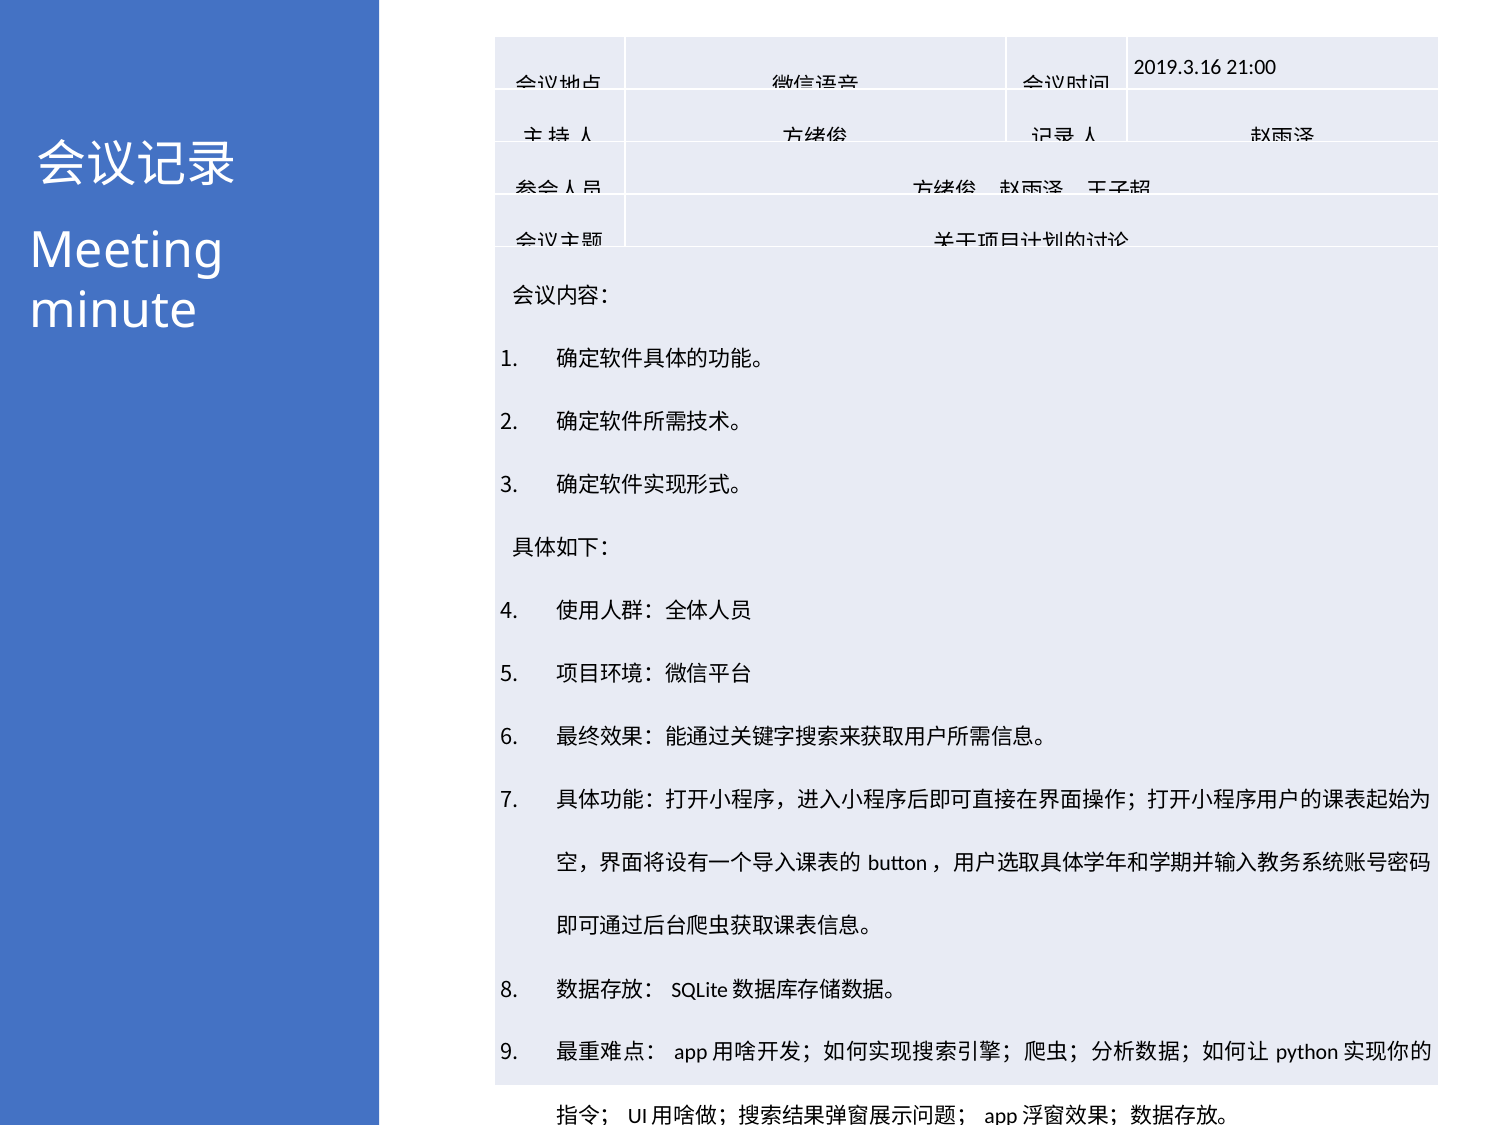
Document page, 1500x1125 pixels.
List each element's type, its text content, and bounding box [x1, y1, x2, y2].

table_cell 记录 人 [1007, 90, 1126, 141]
table_header 会议时间 [1007, 37, 1126, 88]
table_header 微信语音 [626, 37, 1005, 88]
table_cell 方绪俊、赵雨泽、王子超 [626, 142, 1438, 193]
table_cell 参会人员 [495, 142, 624, 193]
table_cell 主 持 人 [495, 90, 624, 141]
table_cell 关于项目计划的讨论 [626, 195, 1438, 246]
table_cell 会议内容： 确定软件具体的功能。 确定软件所需技术。 确定软件实现形式。 具体如下： 使用人群：全体人员 项目环境：微信平台 最终效果：能通过关键字搜索来获取用户所需信息。 具体功能：打开小程序，进入小程序后即可直接在界面操作；打开小程序用户的课表起始为空，界面将设有一个导入课表的button，用户选取具体学年和学期并输入教务系统账号密码即可通过后台爬虫获取课表信息。 数据存放：SQLite数据库存储数据。 最重难点：app用啥开发；如何实现搜索引擎；爬虫；分析数据；如何让python实现你的指令；UI用啥做；搜索结果弹窗展示问题；app浮窗效果；数据存放。 近期安排： 3.17继续开会并分配作业。 [495, 247, 1438, 1085]
table_header 会议地点 [495, 37, 624, 88]
table_header 2019.3.16 21:00 [1128, 37, 1438, 88]
table_cell 会议主题 [495, 195, 624, 246]
table_cell 方绪俊 [626, 90, 1005, 141]
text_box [0, 0, 402, 1125]
table_cell 赵雨泽 [1128, 90, 1438, 141]
